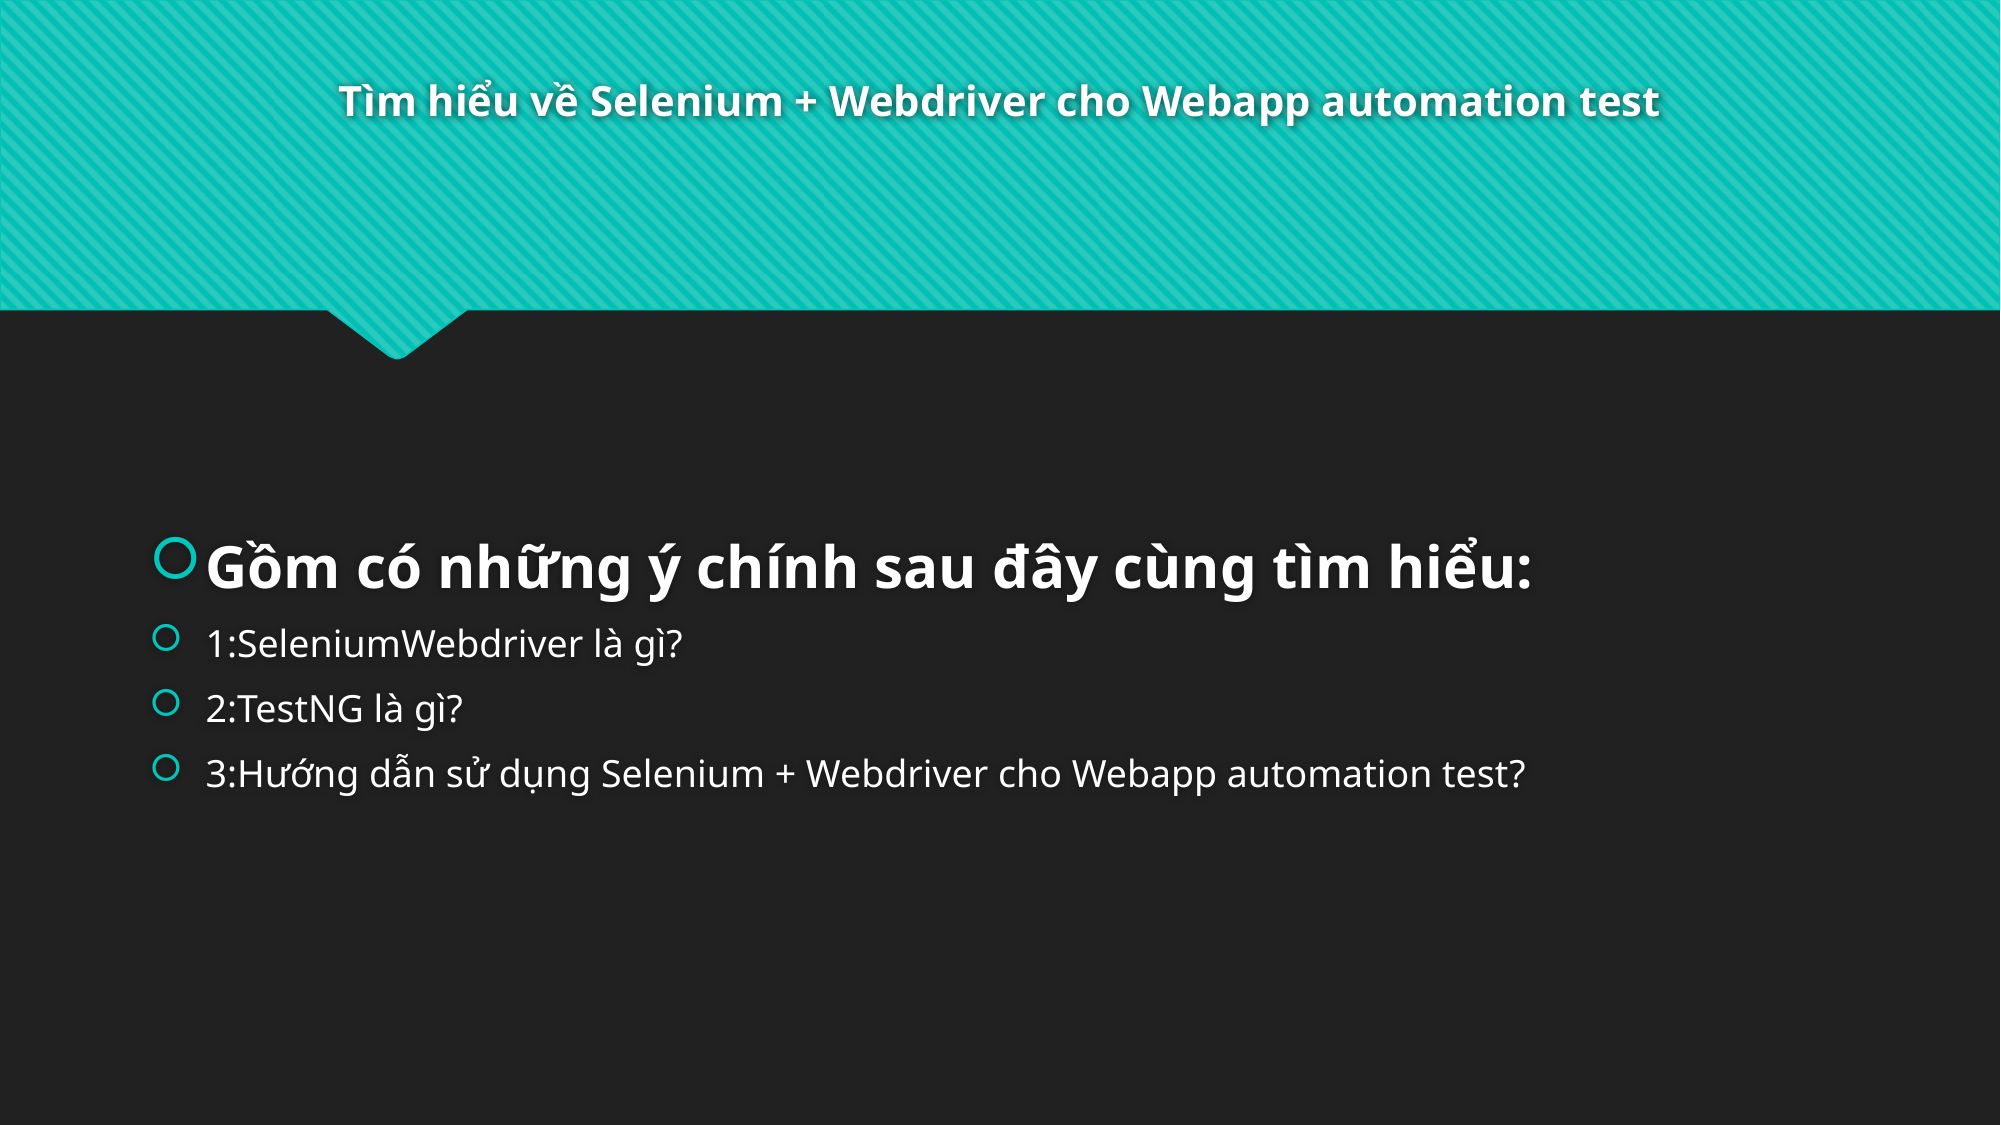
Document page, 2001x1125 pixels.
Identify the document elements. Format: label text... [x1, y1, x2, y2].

list Gồm có những ý chính sau đây cùng tìm hiểu: 1:SeleniumWebdriver là gì? 2:TestNG là gì? 3:Hướng dẫn sử dụng Selenium + Webdriver cho Webapp automation test? [134, 364, 1866, 962]
title Tìm hiểu về Selenium + Webdriver cho Webapp automation test [132, 18, 1868, 233]
